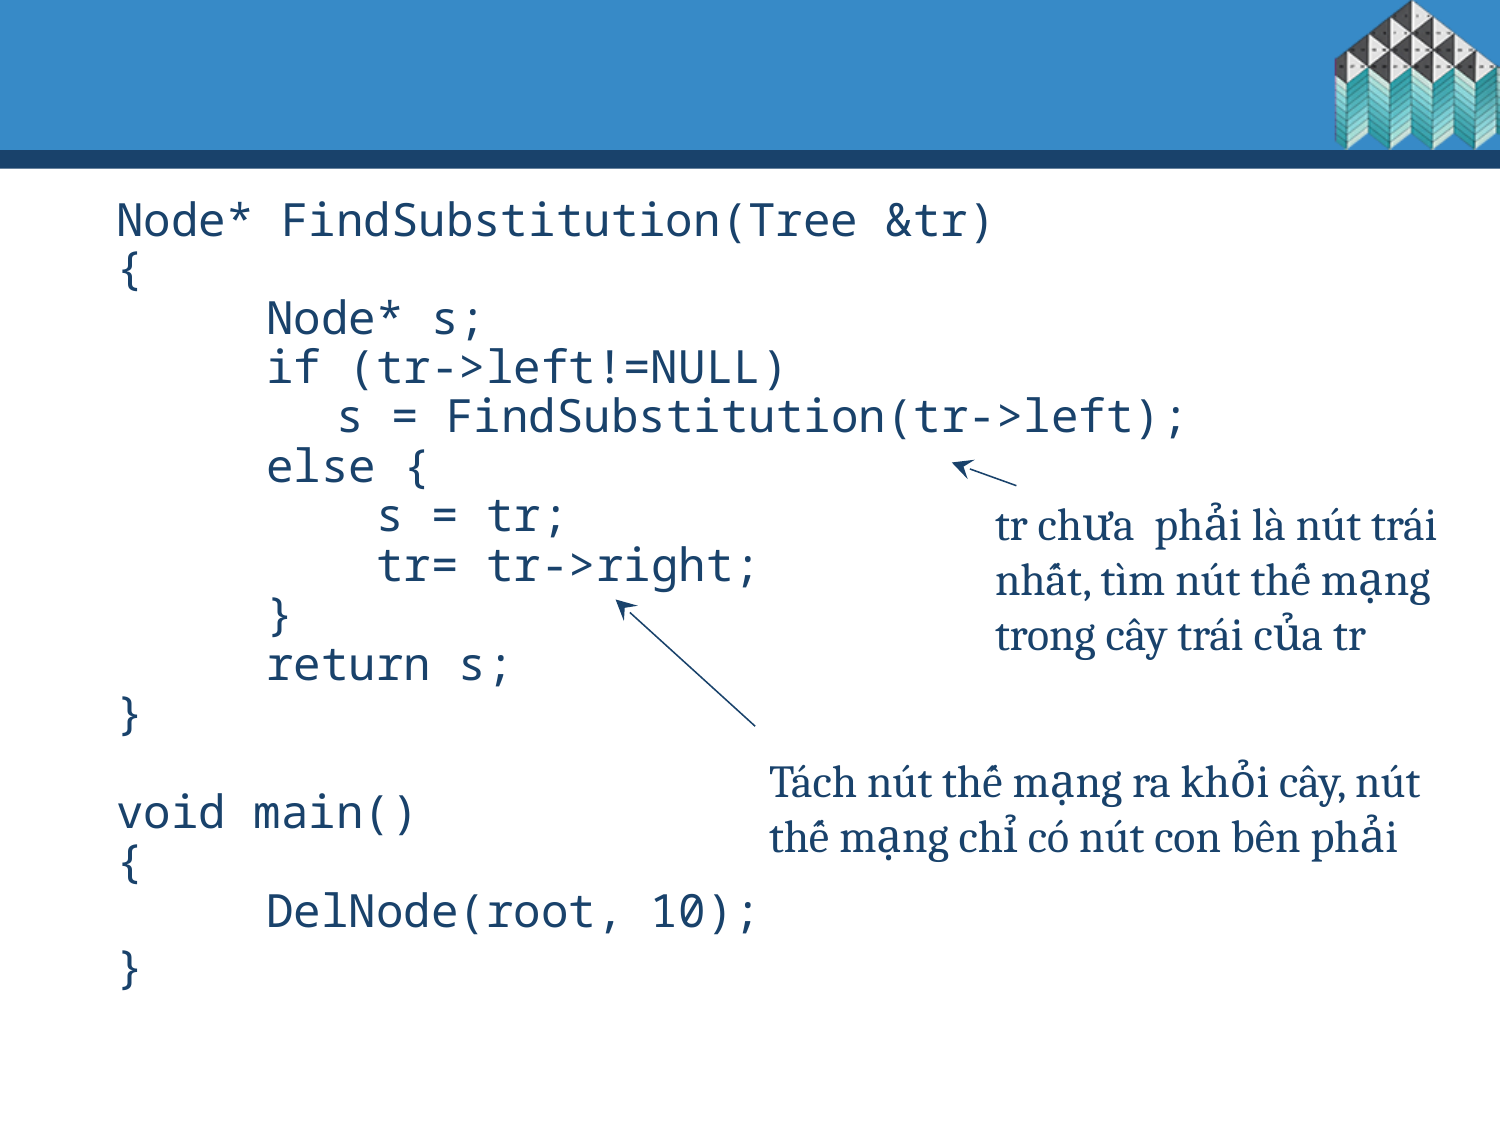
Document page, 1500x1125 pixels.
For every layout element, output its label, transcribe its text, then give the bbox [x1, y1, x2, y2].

text_box Node* FindSubstitution(Tree &tr) { Node* s; if (tr->left!=NULL) s = FindSubstitution(tr->left); else { s = tr; tr= tr->right; } return s; } void main() { DelNode(root, 10); } [36, 182, 1399, 1025]
picture [0, 1, 1500, 150]
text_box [951, 462, 1017, 486]
text_box Tách nút thế mạng ra khỏi cây, nút thế mạng chỉ có nút con bên phải [754, 744, 1467, 870]
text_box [615, 599, 756, 727]
text_box tr chưa phải là nút trái nhất, tìm nút thế mạng trong cây trái của tr [980, 487, 1464, 667]
